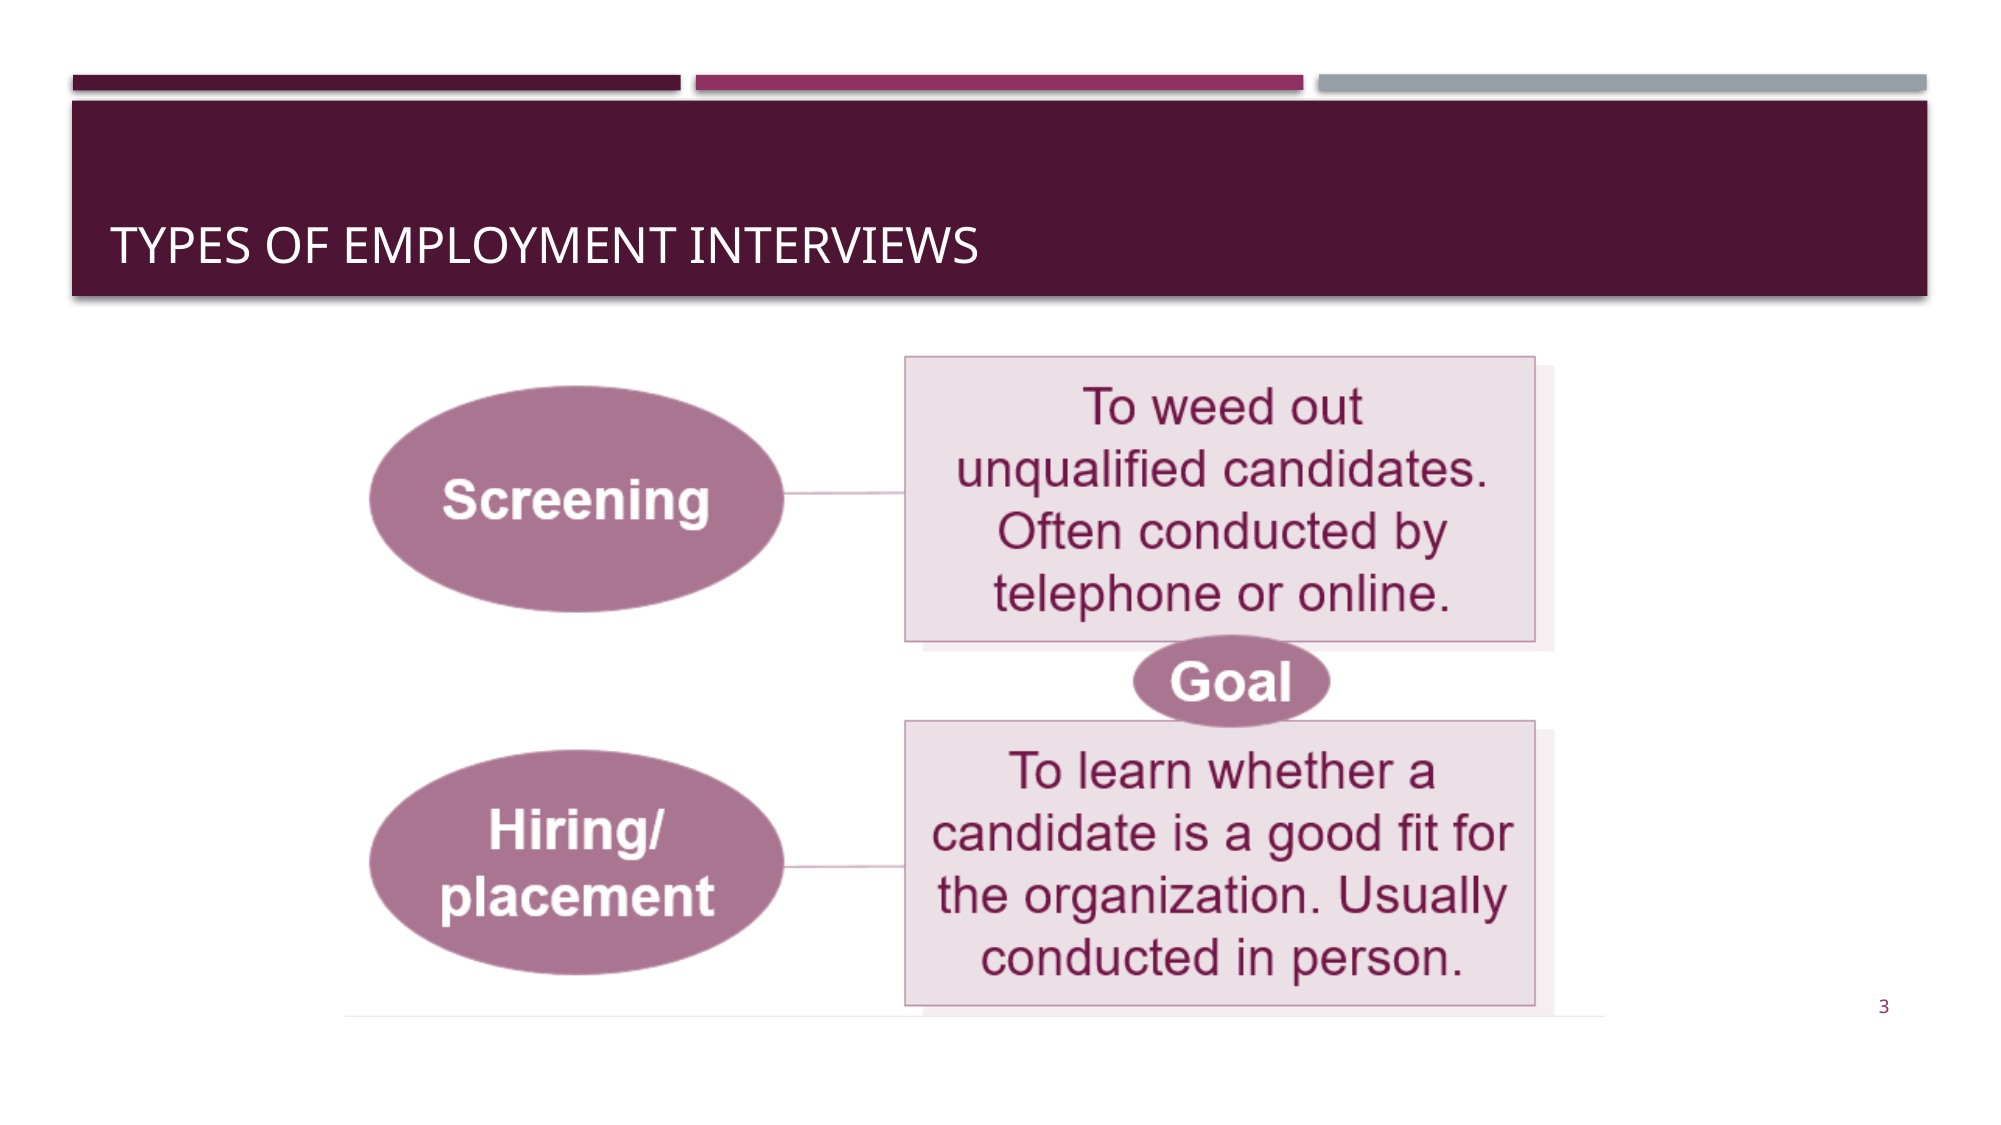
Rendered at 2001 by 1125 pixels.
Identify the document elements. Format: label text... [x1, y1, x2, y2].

title Types of Employment Interviews [95, 115, 1905, 282]
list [344, 322, 1606, 1018]
slide_number 3 [1732, 977, 1905, 1037]
